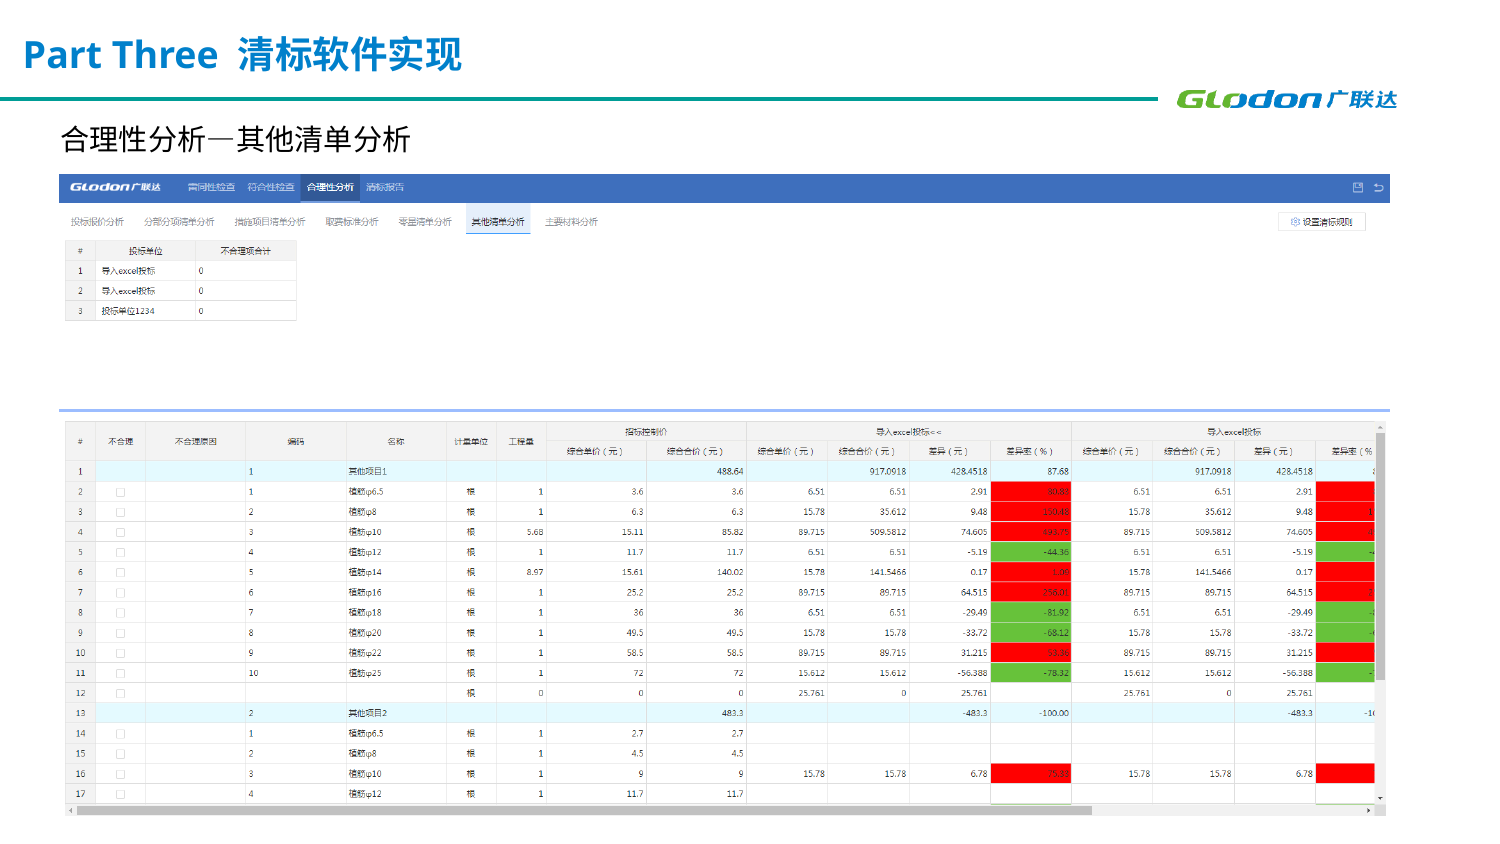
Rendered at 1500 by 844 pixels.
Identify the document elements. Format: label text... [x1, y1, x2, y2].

text_box Part Three 清标软件实现 [7, 23, 478, 84]
picture [59, 174, 1390, 816]
text_box 合理性分析—其他清单分析 [45, 113, 427, 164]
picture [1177, 90, 1397, 108]
